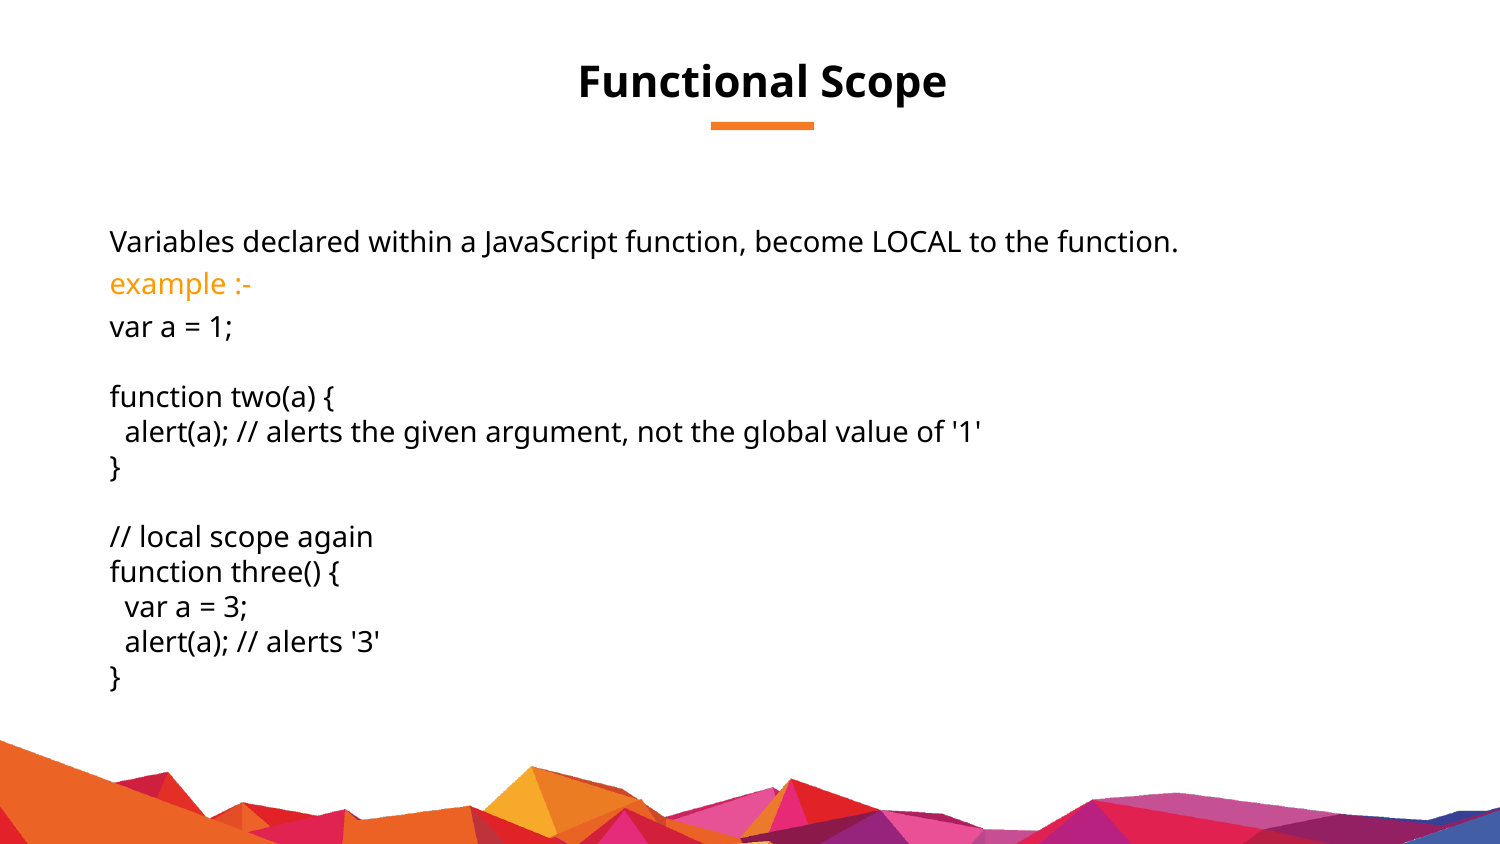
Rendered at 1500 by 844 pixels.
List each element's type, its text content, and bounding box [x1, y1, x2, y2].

title Functional Scope [94, 39, 1431, 110]
list Variables declared within a JavaScript function, become LOCAL to the function. example :- var a = 1; function two(a) { alert(a); // alerts the given argument, not the global value of '1' } // local scope again function three() { var a = 3; alert(a); // alerts '3' } [94, 151, 1431, 765]
picture [0, 740, 1500, 844]
